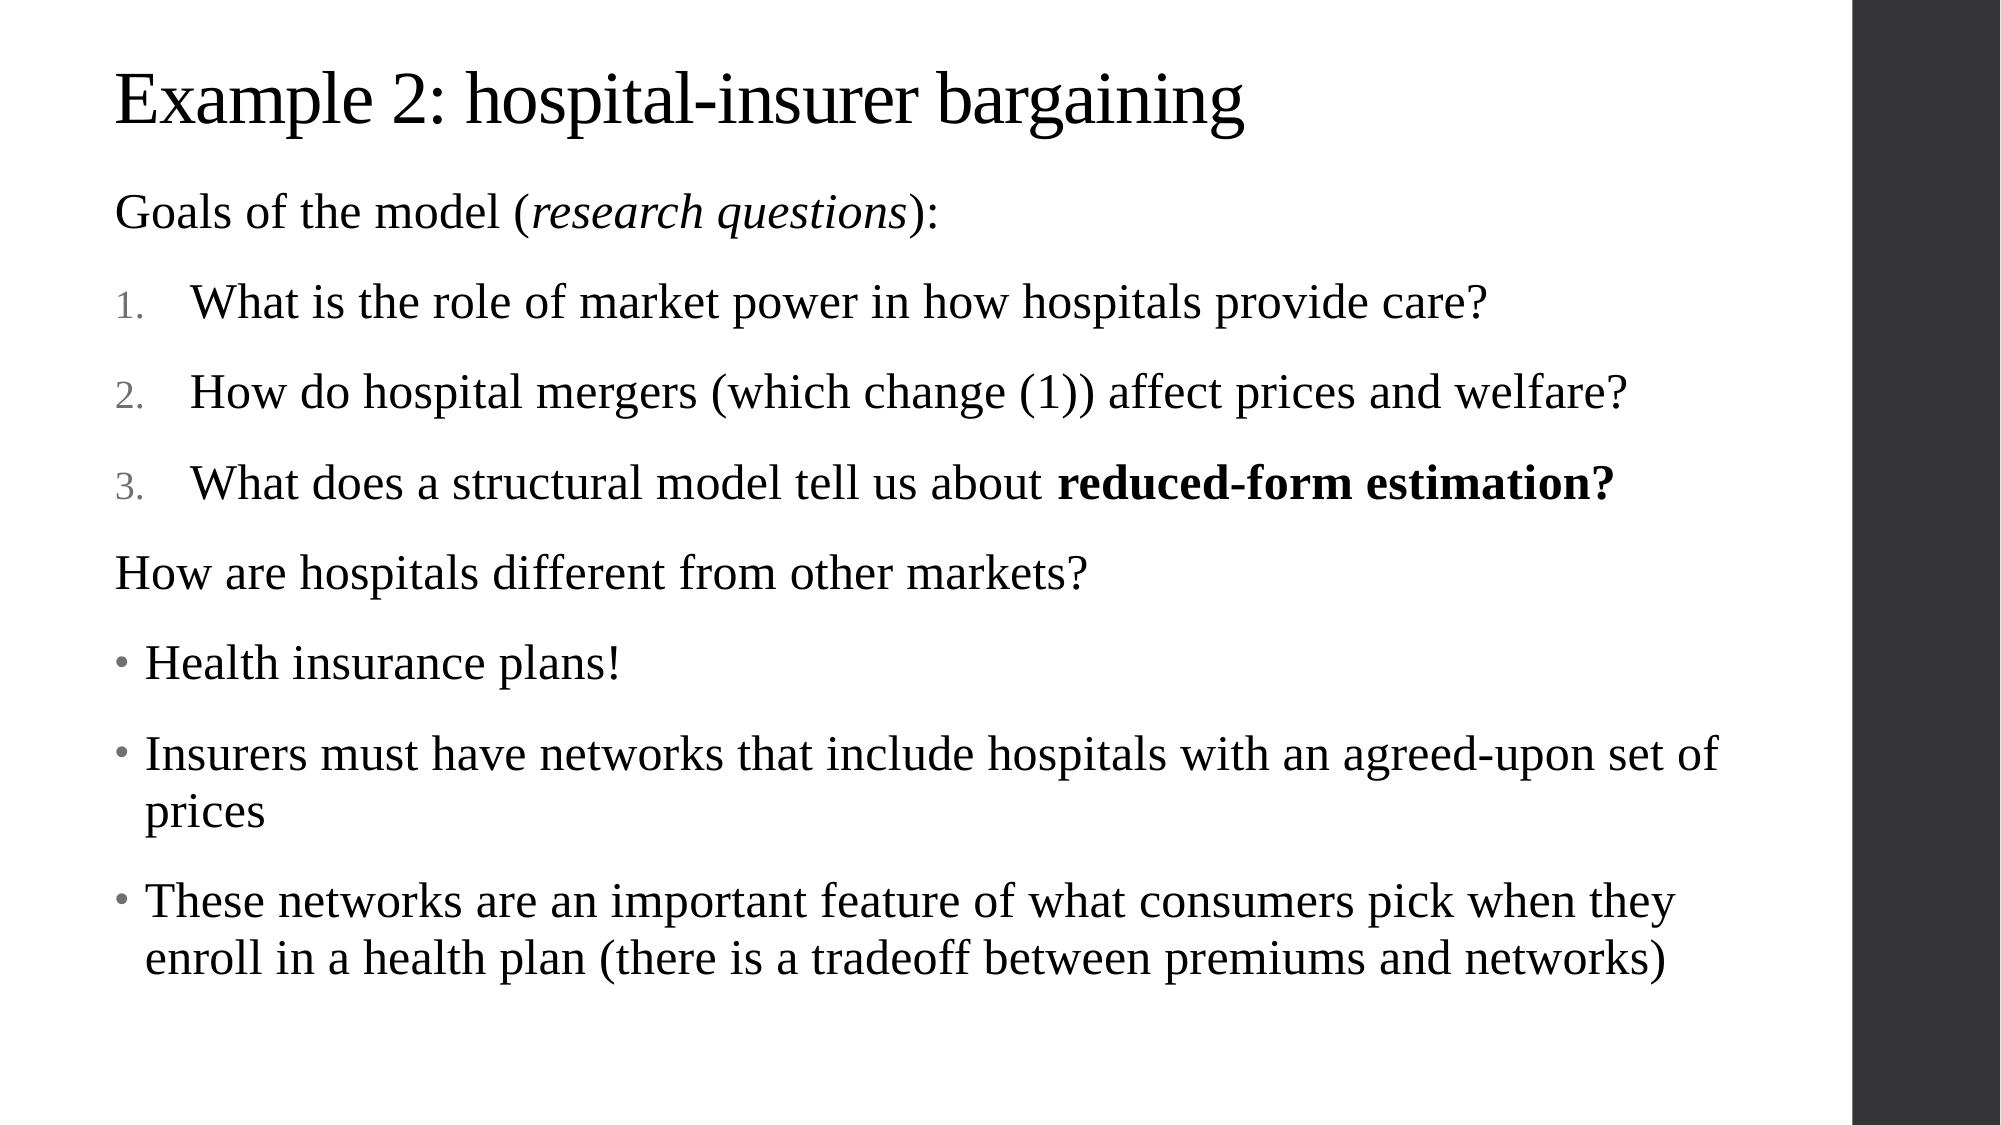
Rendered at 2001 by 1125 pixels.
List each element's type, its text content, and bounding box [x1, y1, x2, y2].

title Example 2: hospital-insurer bargaining [99, 44, 1813, 148]
list Goals of the model (research questions): What is the role of market power in how hospitals provide care? How do hospital mergers (which change (1)) affect prices and welfare? What does a structural model tell us about reduced-form estimation? How are hospitals different from other markets? Health insurance plans! Insurers must have networks that include hospitals with an agreed-upon set of prices These networks are an important feature of what consumers pick when they enroll in a health plan (there is a tradeoff between premiums and networks) [99, 174, 1813, 1019]
